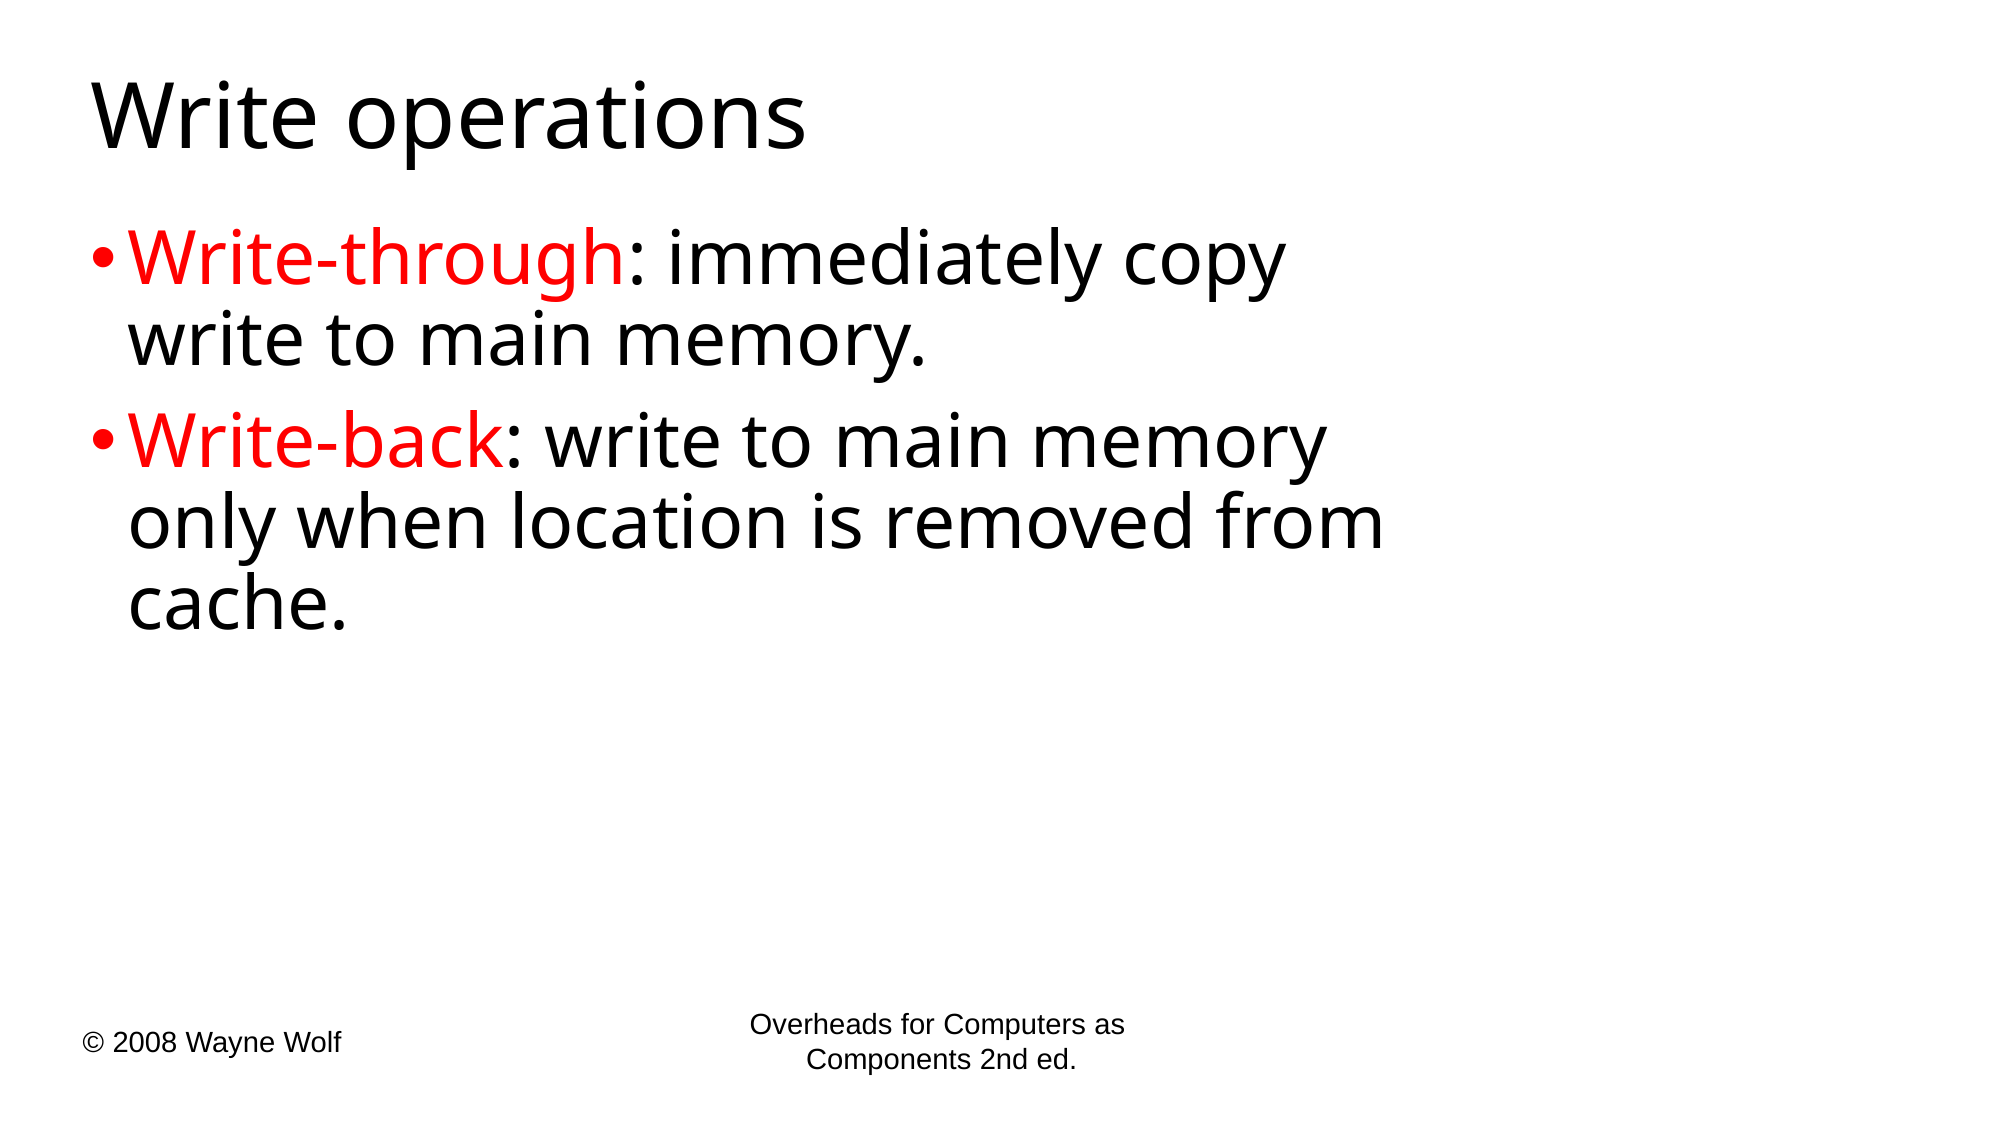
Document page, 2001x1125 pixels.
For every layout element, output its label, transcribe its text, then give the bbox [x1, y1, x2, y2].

text_box Write-through: immediately copy write to main memory. Write-back: write to main memory only when location is removed from cache. [75, 212, 1417, 994]
text_box Overheads for Computers as Components 2nd ed. [734, 998, 1149, 1083]
title Write operations [75, 37, 1413, 200]
text_box © 2008 Wayne Wolf [68, 1015, 357, 1066]
